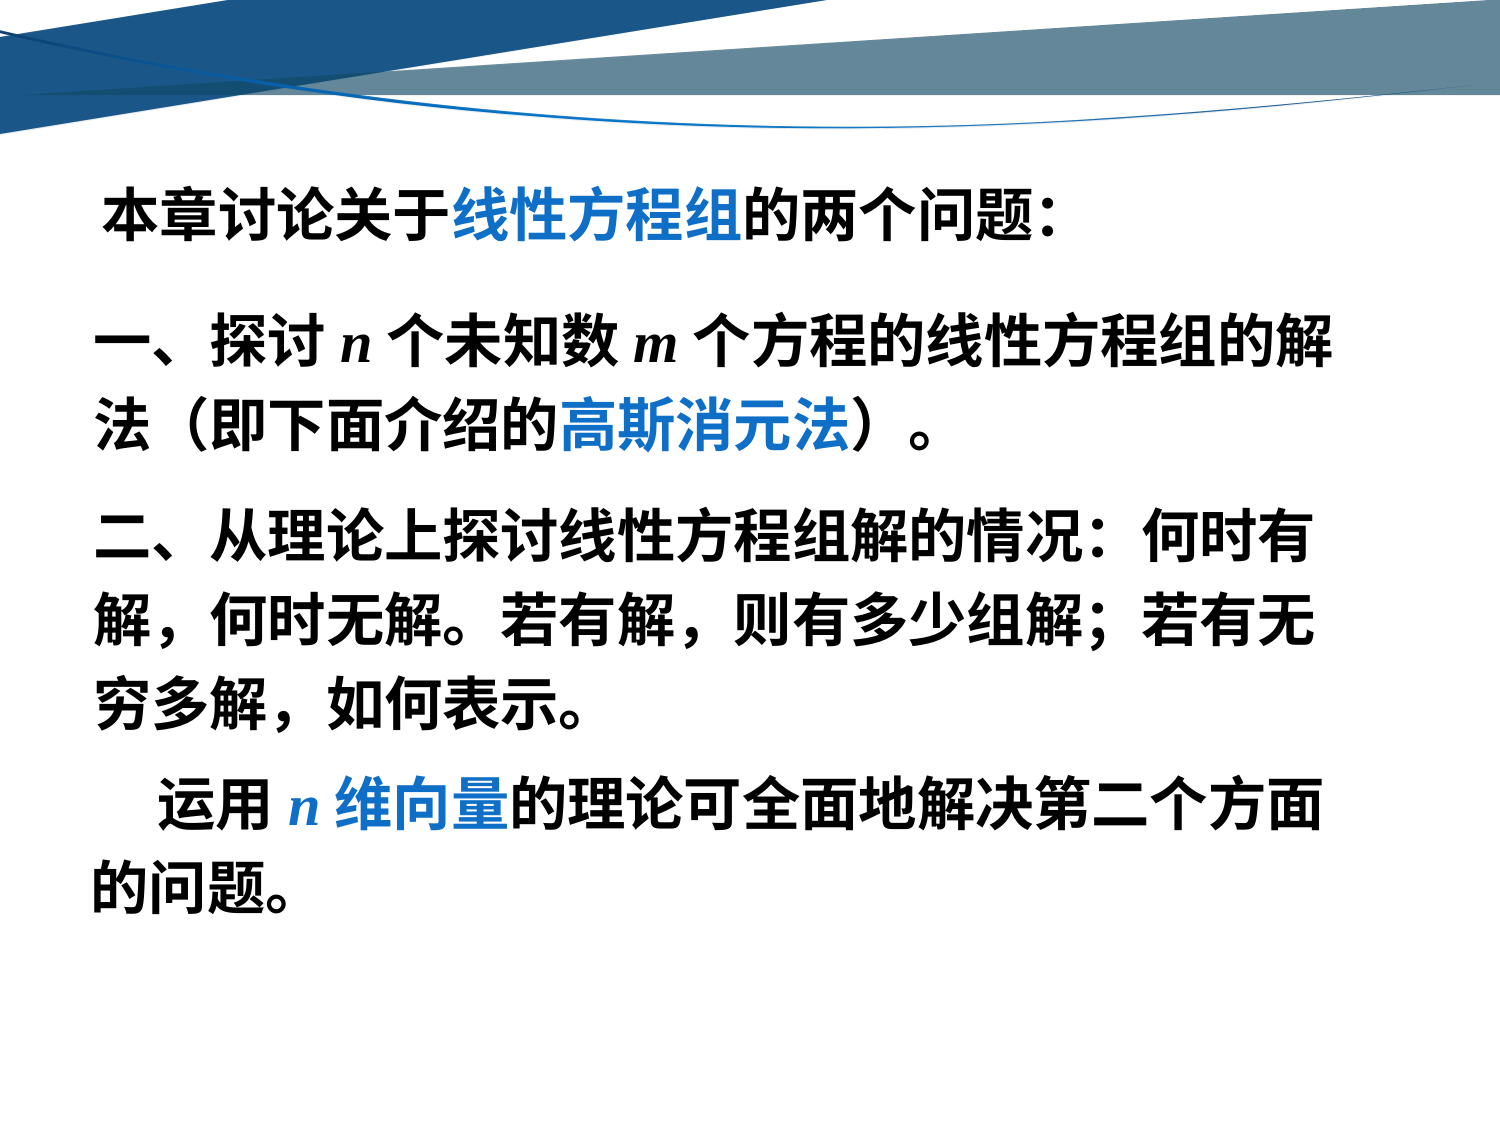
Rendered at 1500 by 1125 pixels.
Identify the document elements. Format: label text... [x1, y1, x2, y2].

text_box 本章讨论关于线性方程组的两个问题： [86, 170, 1121, 256]
text_box 二、从理论上探讨线性方程组解的情况：何时有解，何时无解。若有解，则有多少组解；若有无穷多解，如何表示。 [78, 477, 1354, 745]
text_box 一、探讨n个未知数m个方程的线性方程组的解法（即下面介绍的高斯消元法）。 [78, 282, 1366, 467]
picture [0, 0, 1500, 1125]
text_box 运用n维向量的理论可全面地解决第二个方面的问题。 [75, 745, 1386, 929]
